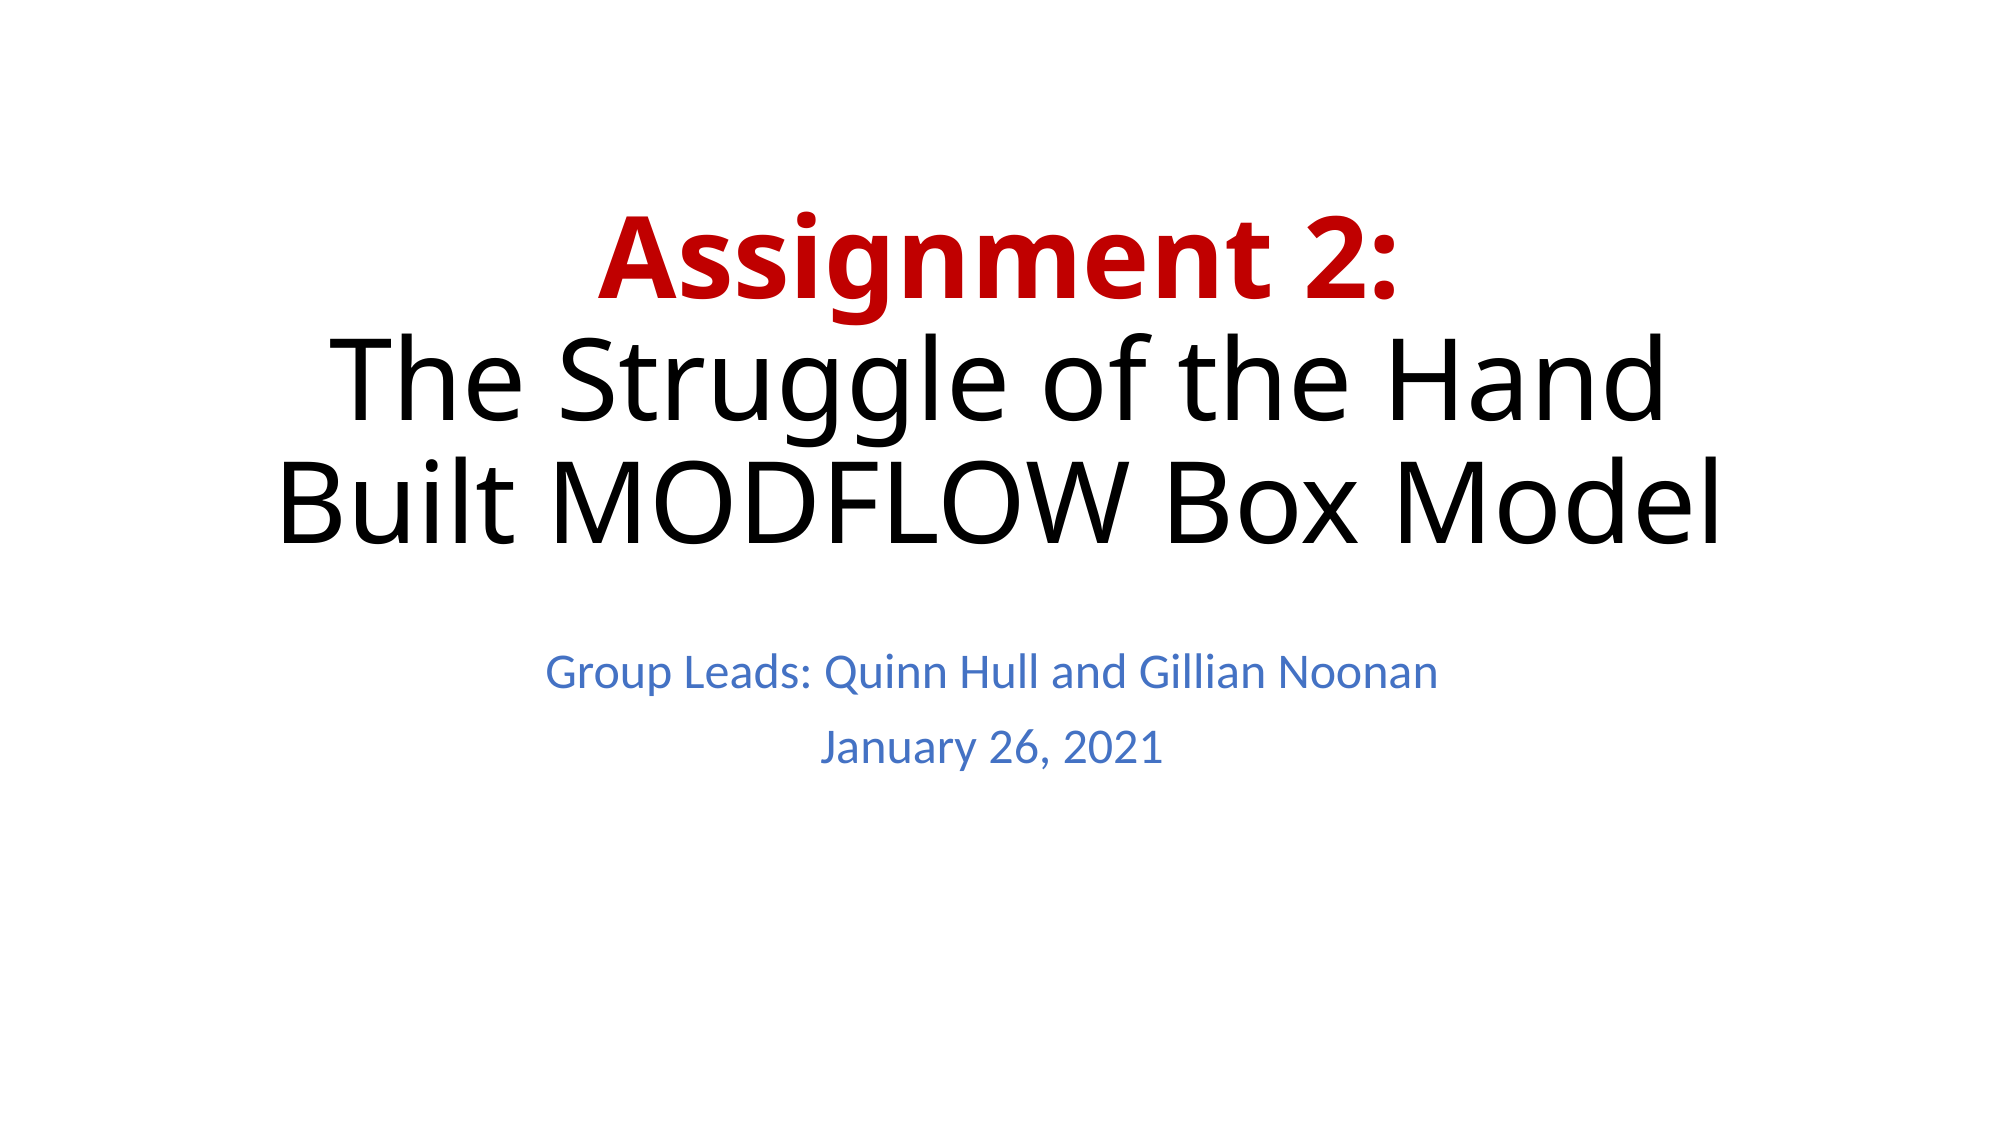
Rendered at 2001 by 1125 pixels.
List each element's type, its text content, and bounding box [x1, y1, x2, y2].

title Assignment 2: The Struggle of the Hand Built MODFLOW Box Model [249, 184, 1750, 576]
subtitle Group Leads: Quinn Hull and Gillian Noonan January 26, 2021 [242, 637, 1743, 910]
